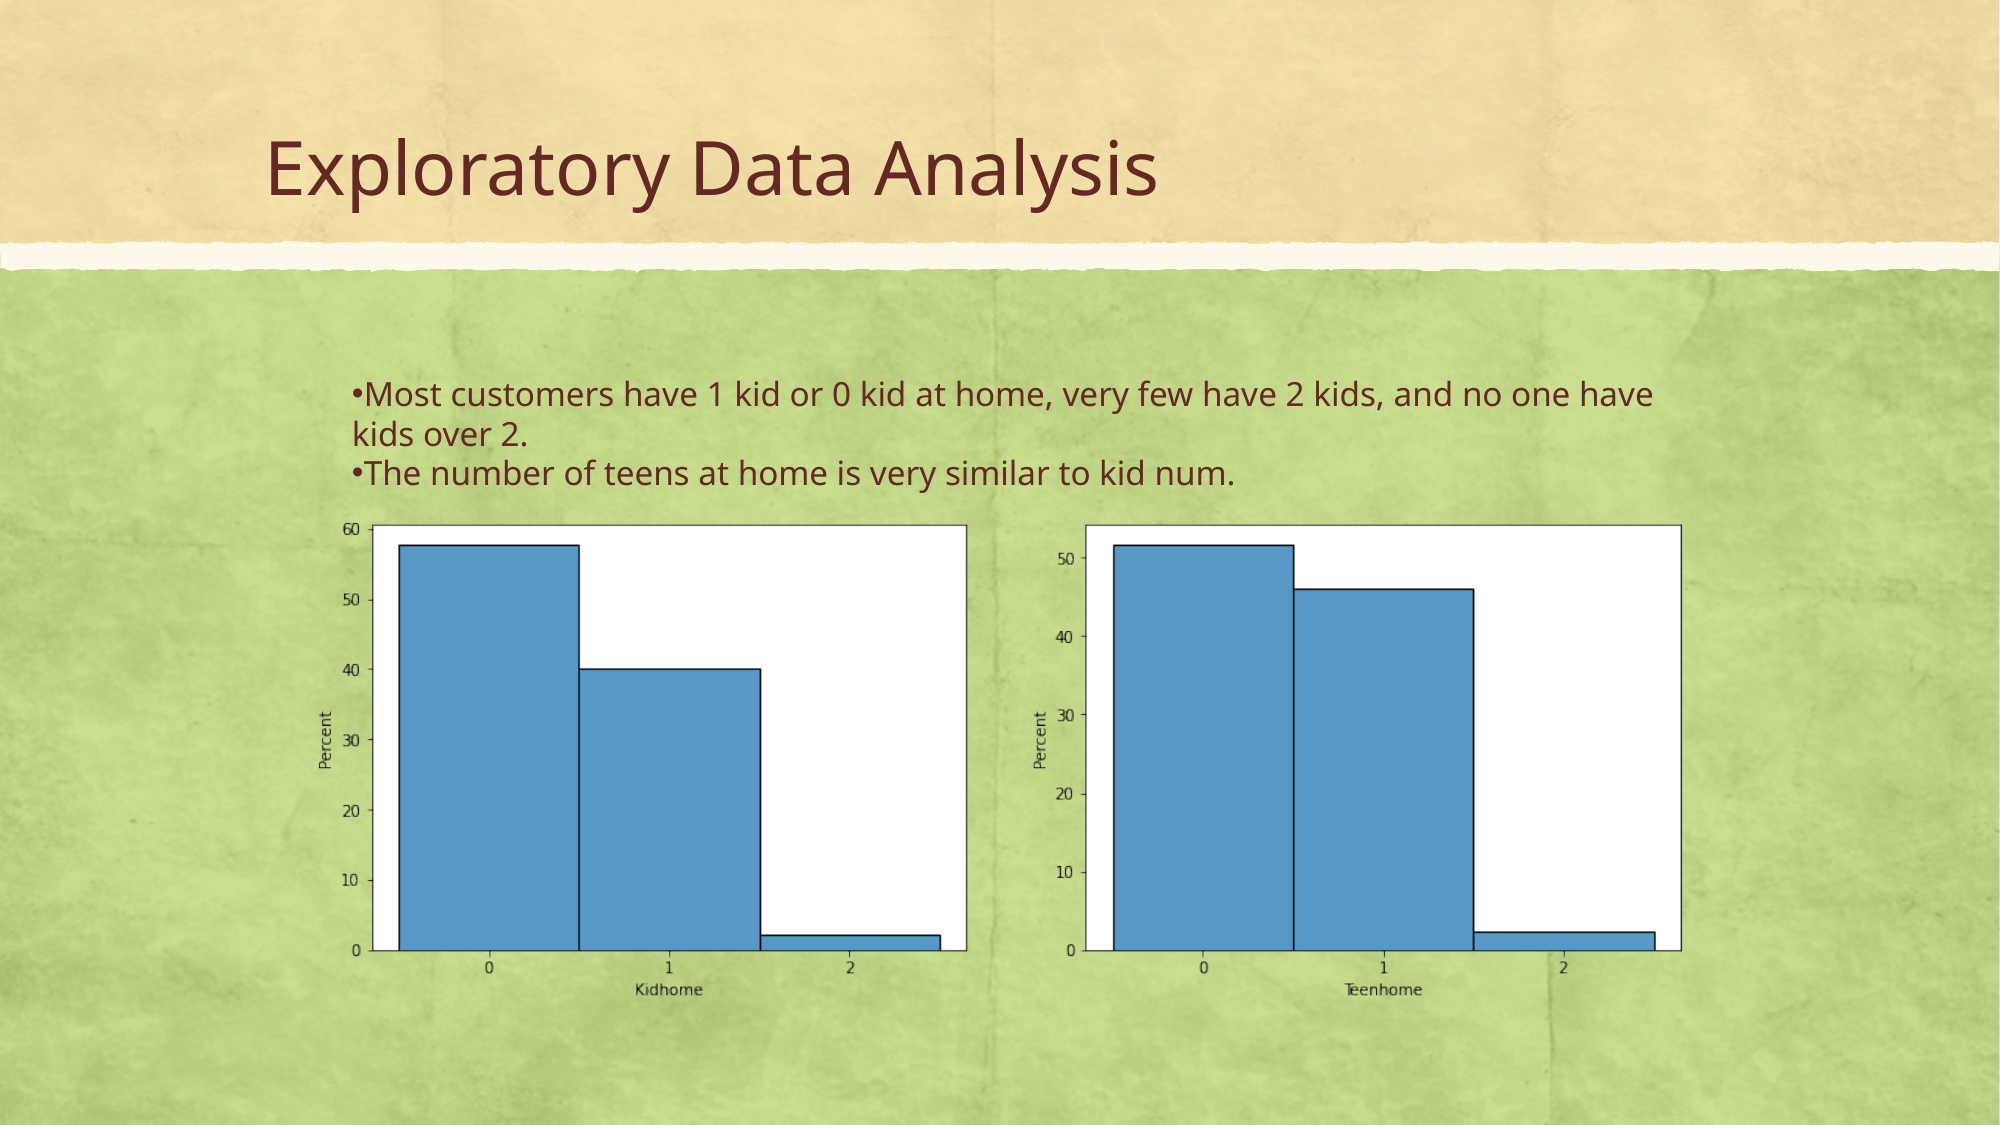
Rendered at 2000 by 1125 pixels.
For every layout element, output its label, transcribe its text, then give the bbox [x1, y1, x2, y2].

title Exploratory Data Analysis [249, 31, 1750, 219]
picture [308, 512, 1692, 1010]
text_box Most customers have 1 kid or 0 kid at home, very few have 2 kids, and no one have kids over 2. The number of teens at home is very similar to kid num. [337, 365, 1720, 500]
